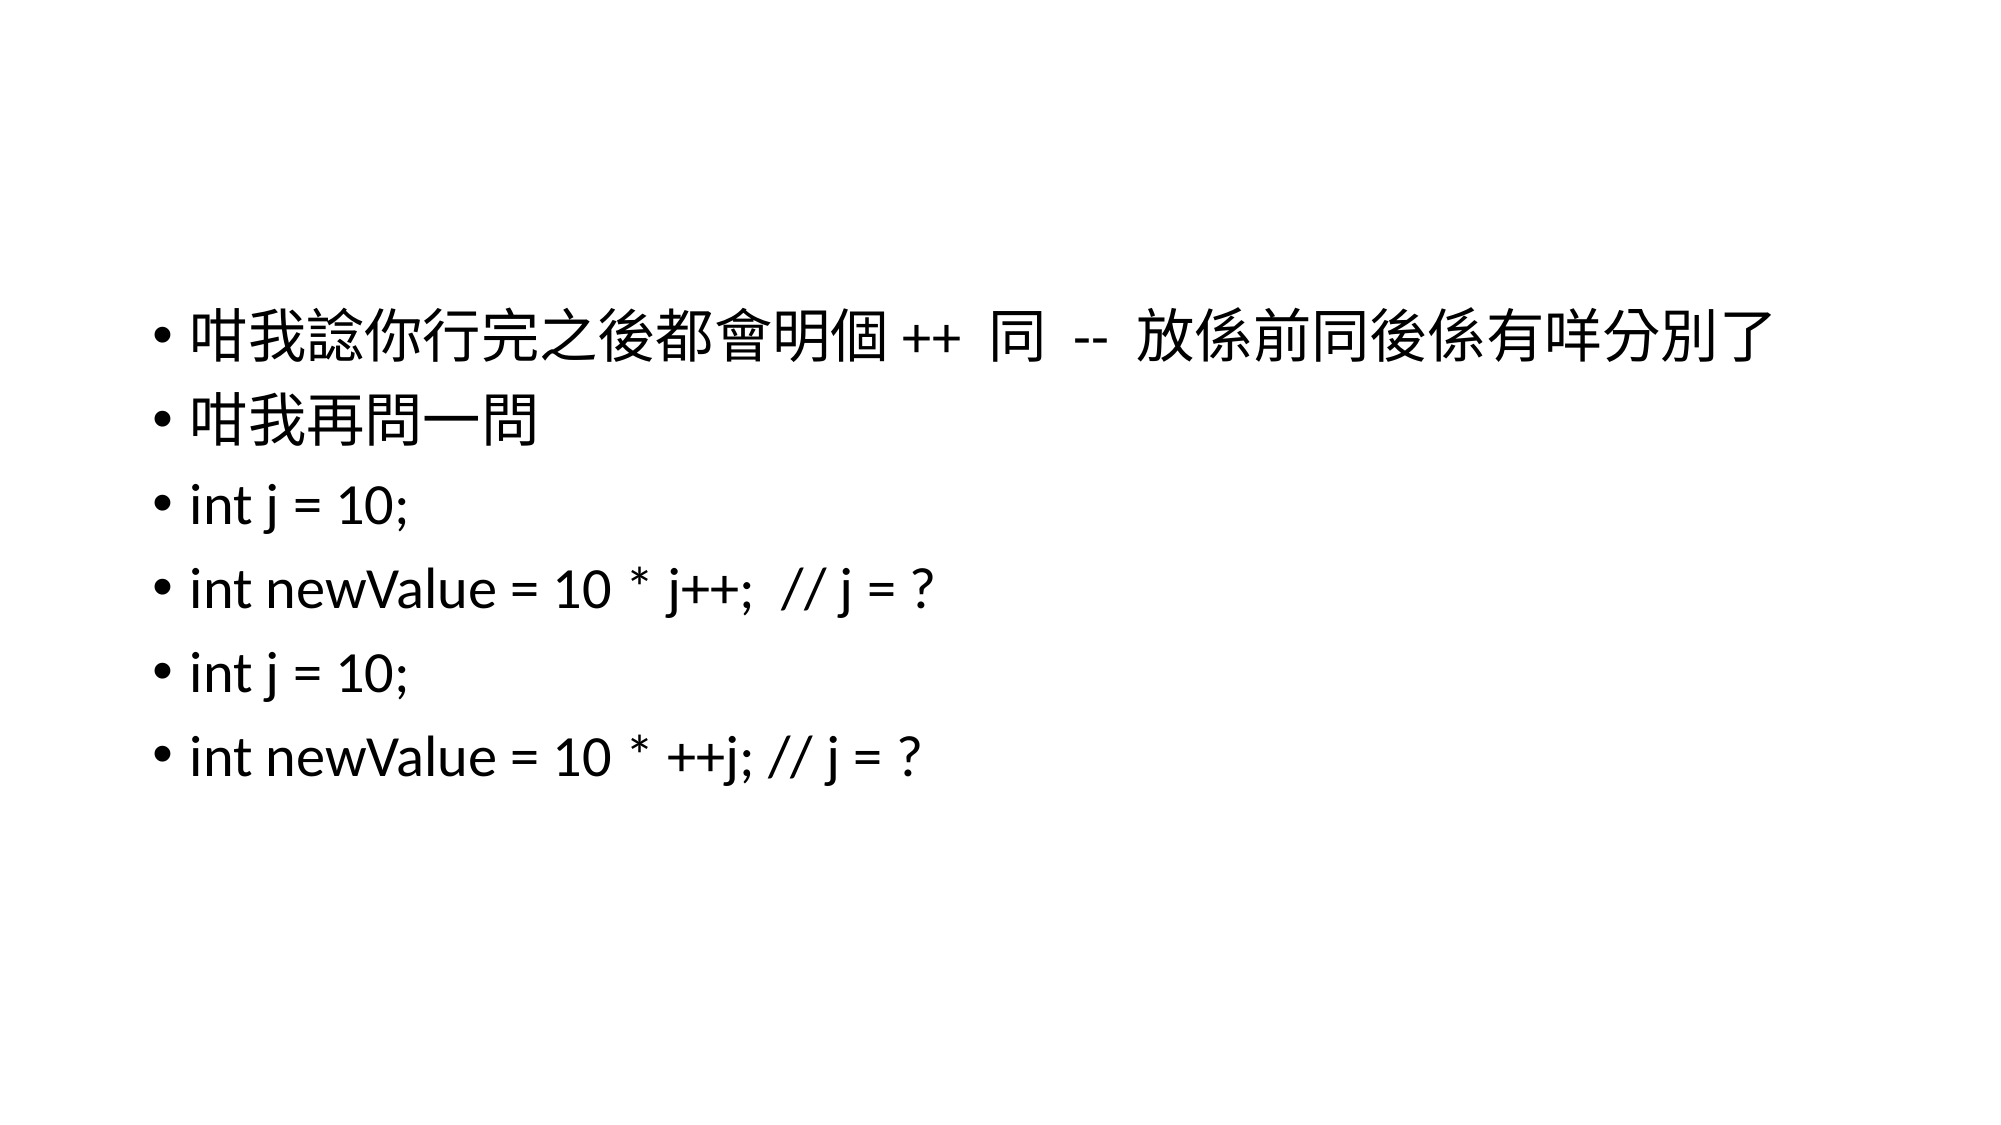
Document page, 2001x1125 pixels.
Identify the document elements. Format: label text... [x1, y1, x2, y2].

list 咁我諗你行完之後都會明個++ 同 -- 放係前同後係有咩分別了 咁我再問一問 int j = 10; int newValue = 10 * j++; // j = ? int j = 10; int newValue = 10 * ++j; // j = ? [137, 299, 1863, 1014]
